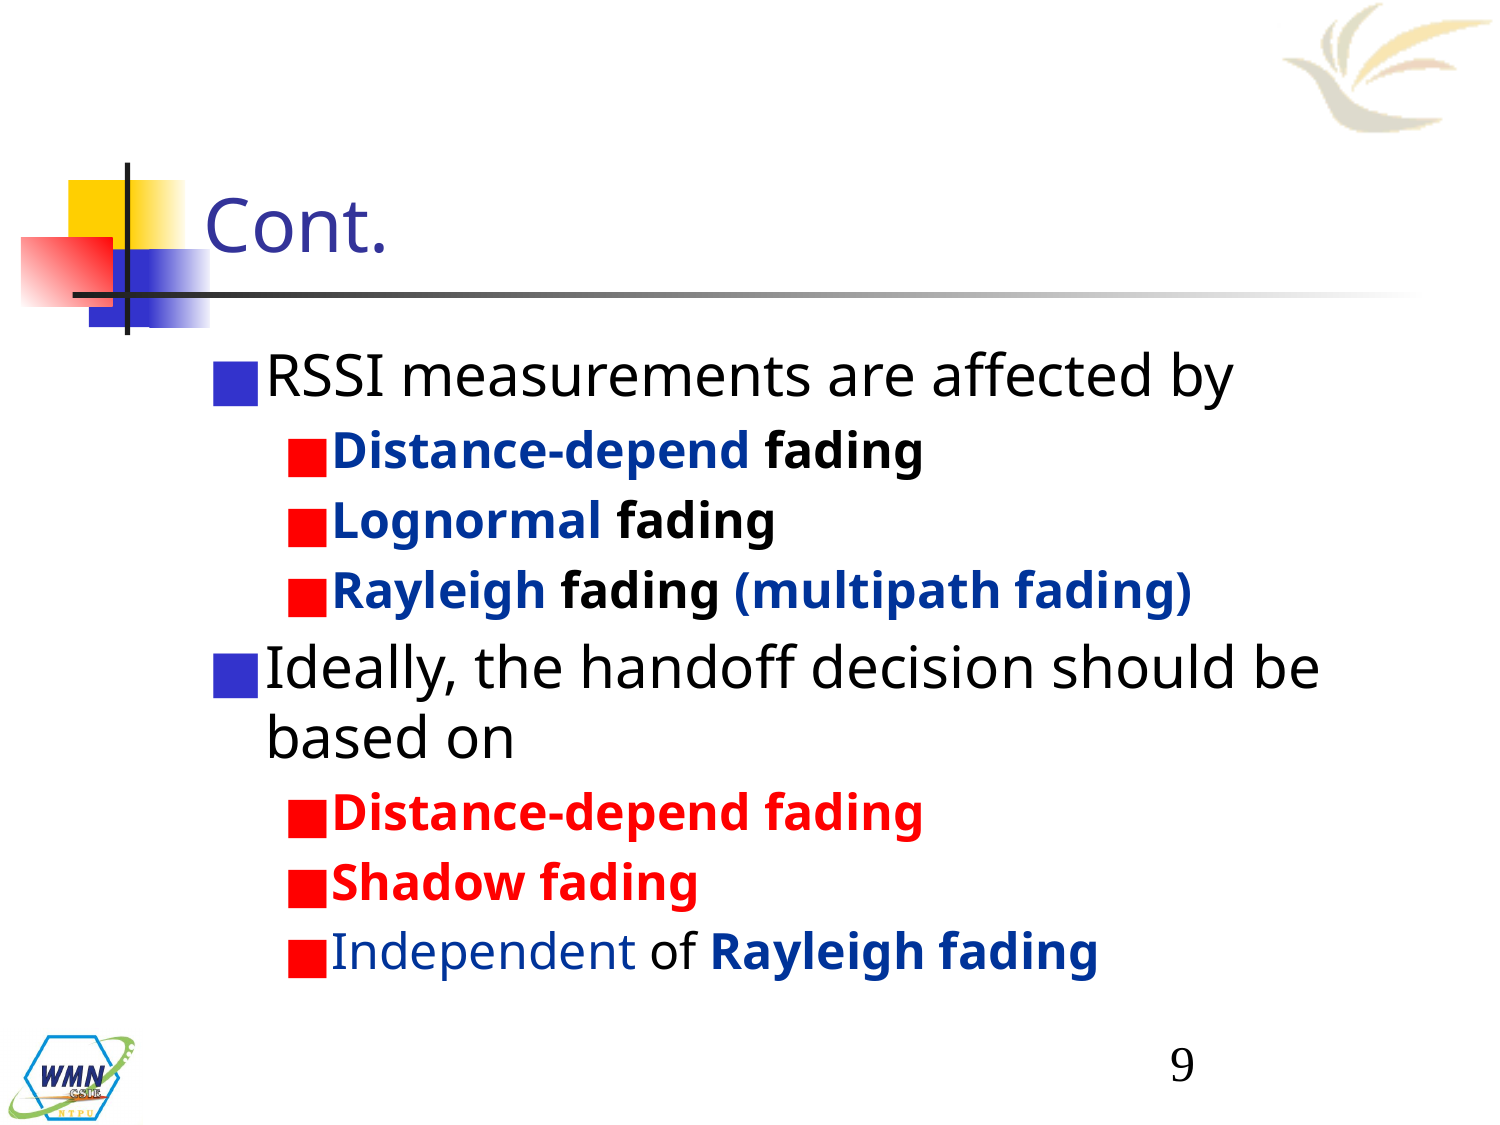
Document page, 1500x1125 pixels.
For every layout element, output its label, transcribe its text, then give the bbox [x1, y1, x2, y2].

list RSSI measurements are affected by Distance-depend fading Lognormal fading Rayleigh fading (multipath fading) Ideally, the handoff decision should be based on Distance-depend fading Shadow fading Independent of Rayleigh fading [193, 331, 1469, 1006]
picture [1269, 0, 1500, 150]
picture [0, 1028, 143, 1125]
slide_number ‹#› [1155, 1024, 1468, 1100]
title Cont. [188, 35, 1468, 275]
